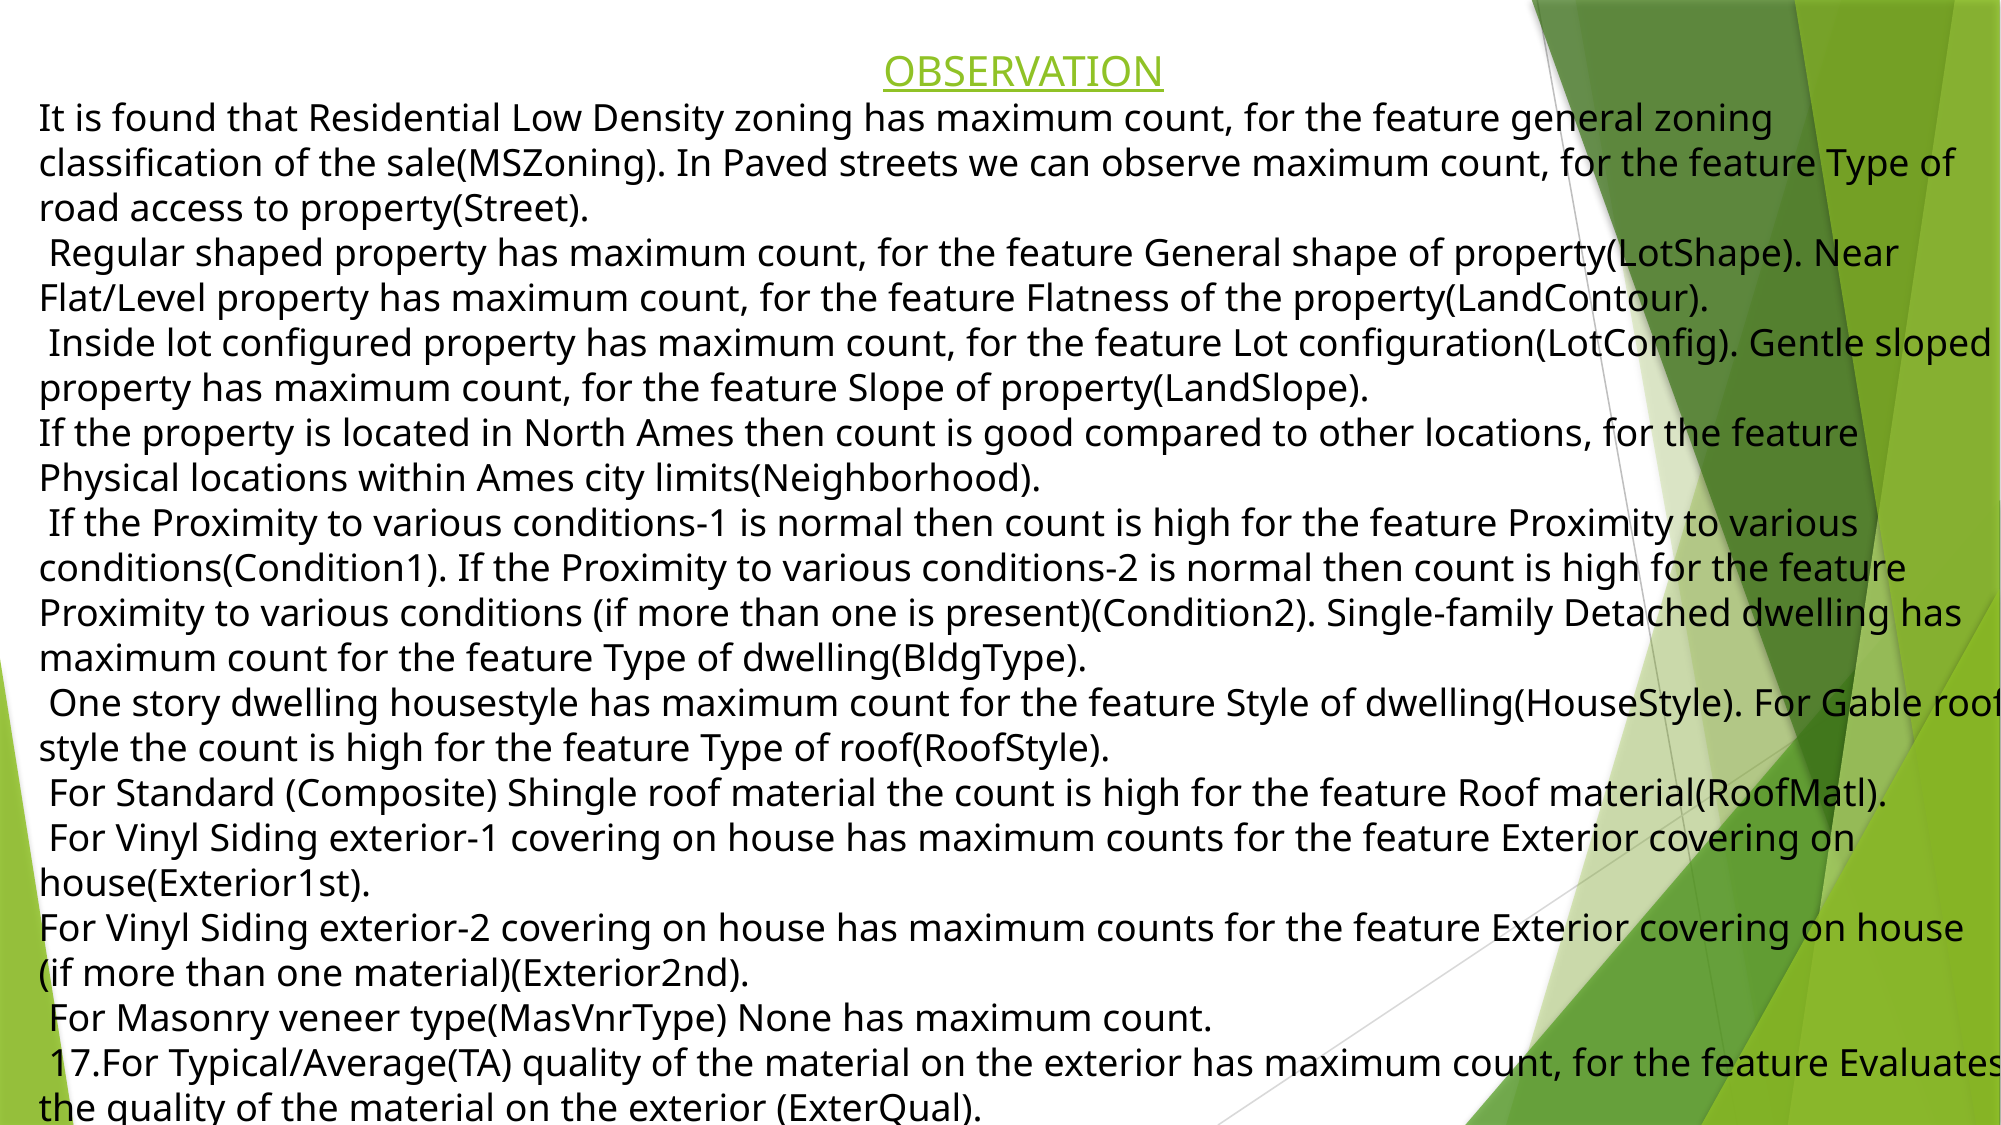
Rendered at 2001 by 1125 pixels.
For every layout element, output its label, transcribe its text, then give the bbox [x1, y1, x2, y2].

text_box OBSERVATION It is found that Residential Low Density zoning has maximum count, for the feature general zoning classification of the sale(MSZoning). In Paved streets we can observe maximum count, for the feature Type of road access to property(Street). Regular shaped property has maximum count, for the feature General shape of property(LotShape). Near Flat/Level property has maximum count, for the feature Flatness of the property(LandContour). Inside lot configured property has maximum count, for the feature Lot configuration(LotConfig). Gentle sloped property has maximum count, for the feature Slope of property(LandSlope). If the property is located in North Ames then count is good compared to other locations, for the feature Physical locations within Ames city limits(Neighborhood). If the Proximity to various conditions-1 is normal then count is high for the feature Proximity to various conditions(Condition1). If the Proximity to various conditions-2 is normal then count is high for the feature Proximity to various conditions (if more than one is present)(Condition2). Single-family Detached dwelling has maximum count for the feature Type of dwelling(BldgType). One story dwelling housestyle has maximum count for the feature Style of dwelling(HouseStyle). For Gable roof style the count is high for the feature Type of roof(RoofStyle). For Standard (Composite) Shingle roof material the count is high for the feature Roof material(RoofMatl). For Vinyl Siding exterior-1 covering on house has maximum counts for the feature Exterior covering on house(Exterior1st). For Vinyl Siding exterior-2 covering on house has maximum counts for the feature Exterior covering on house (if more than one material)(Exterior2nd). For Masonry veneer type(MasVnrType) None has maximum count. 17.For Typical/Average(TA) quality of the material on the exterior has maximum count, for the feature Evaluates the quality of the material on the exterior (ExterQual). For Typical/Average(TA) condition of the material on the exterior has maximum count for the feature Evaluates the present condition of the material on the exterior(ExterCond). [23, 0, 2000, 1125]
